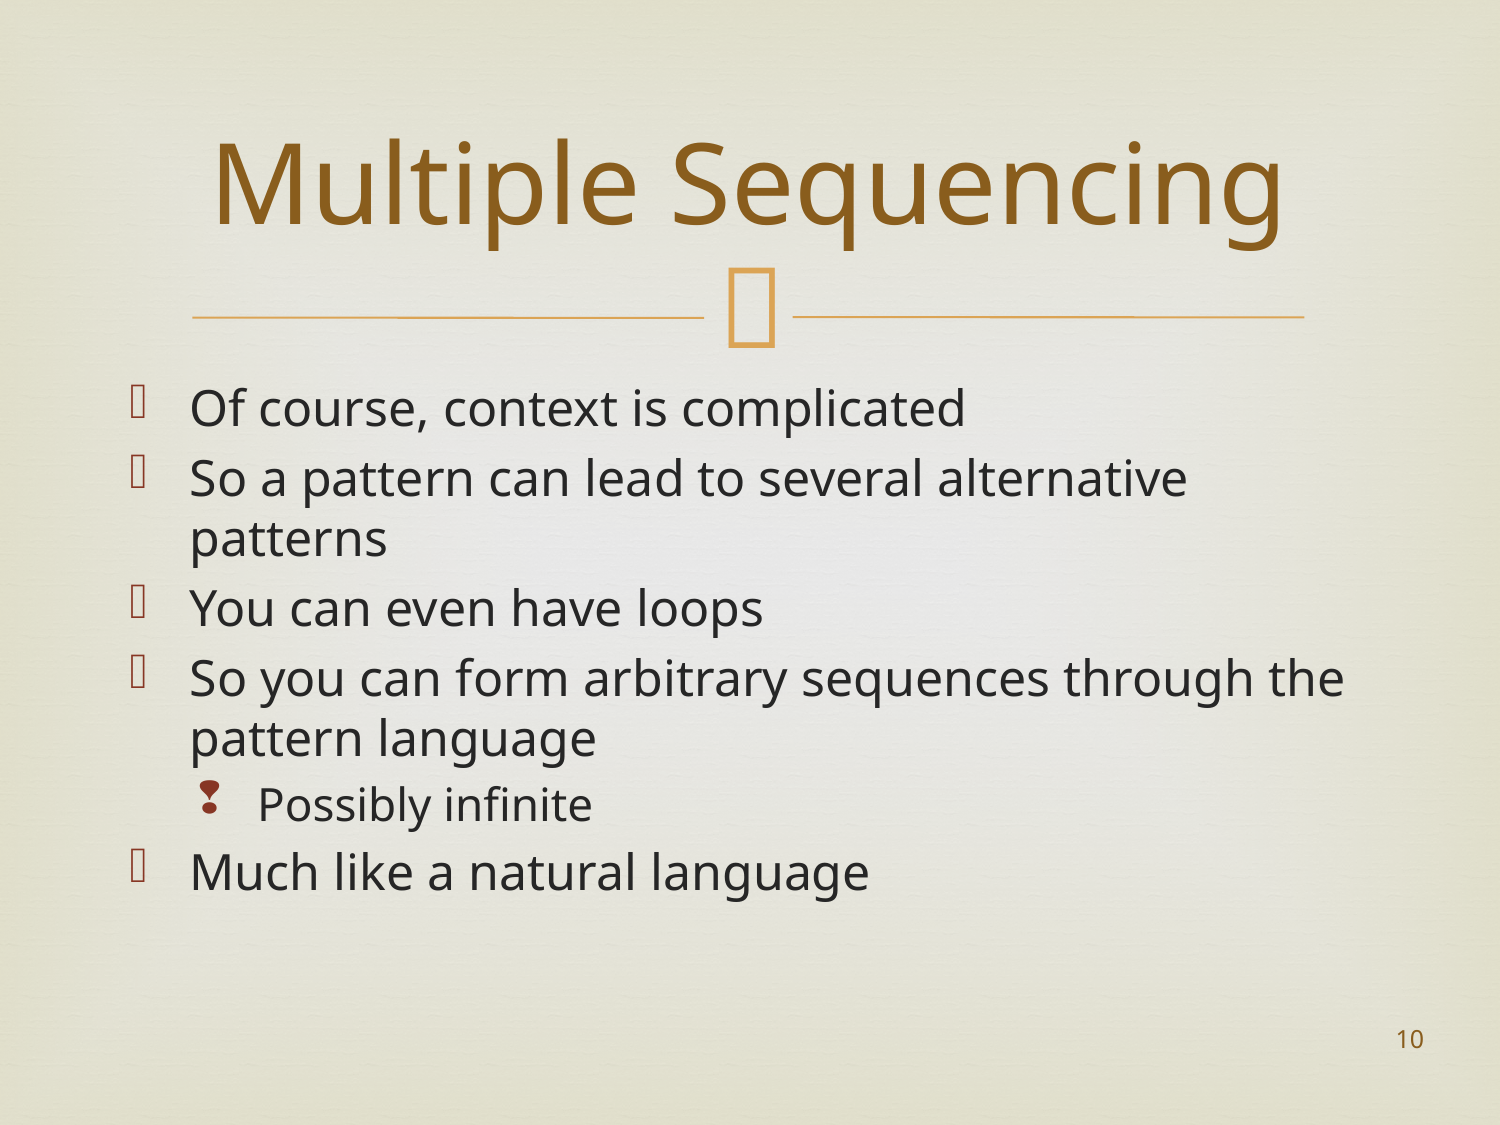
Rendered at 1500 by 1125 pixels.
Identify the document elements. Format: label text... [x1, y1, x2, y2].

list Of course, context is complicated So a pattern can lead to several alternative patterns You can even have loops So you can form arbitrary sequences through the pattern language Possibly infinite Much like a natural language [114, 368, 1386, 1005]
slide_number 10 [1089, 1010, 1440, 1071]
title Multiple Sequencing [112, 93, 1386, 267]
